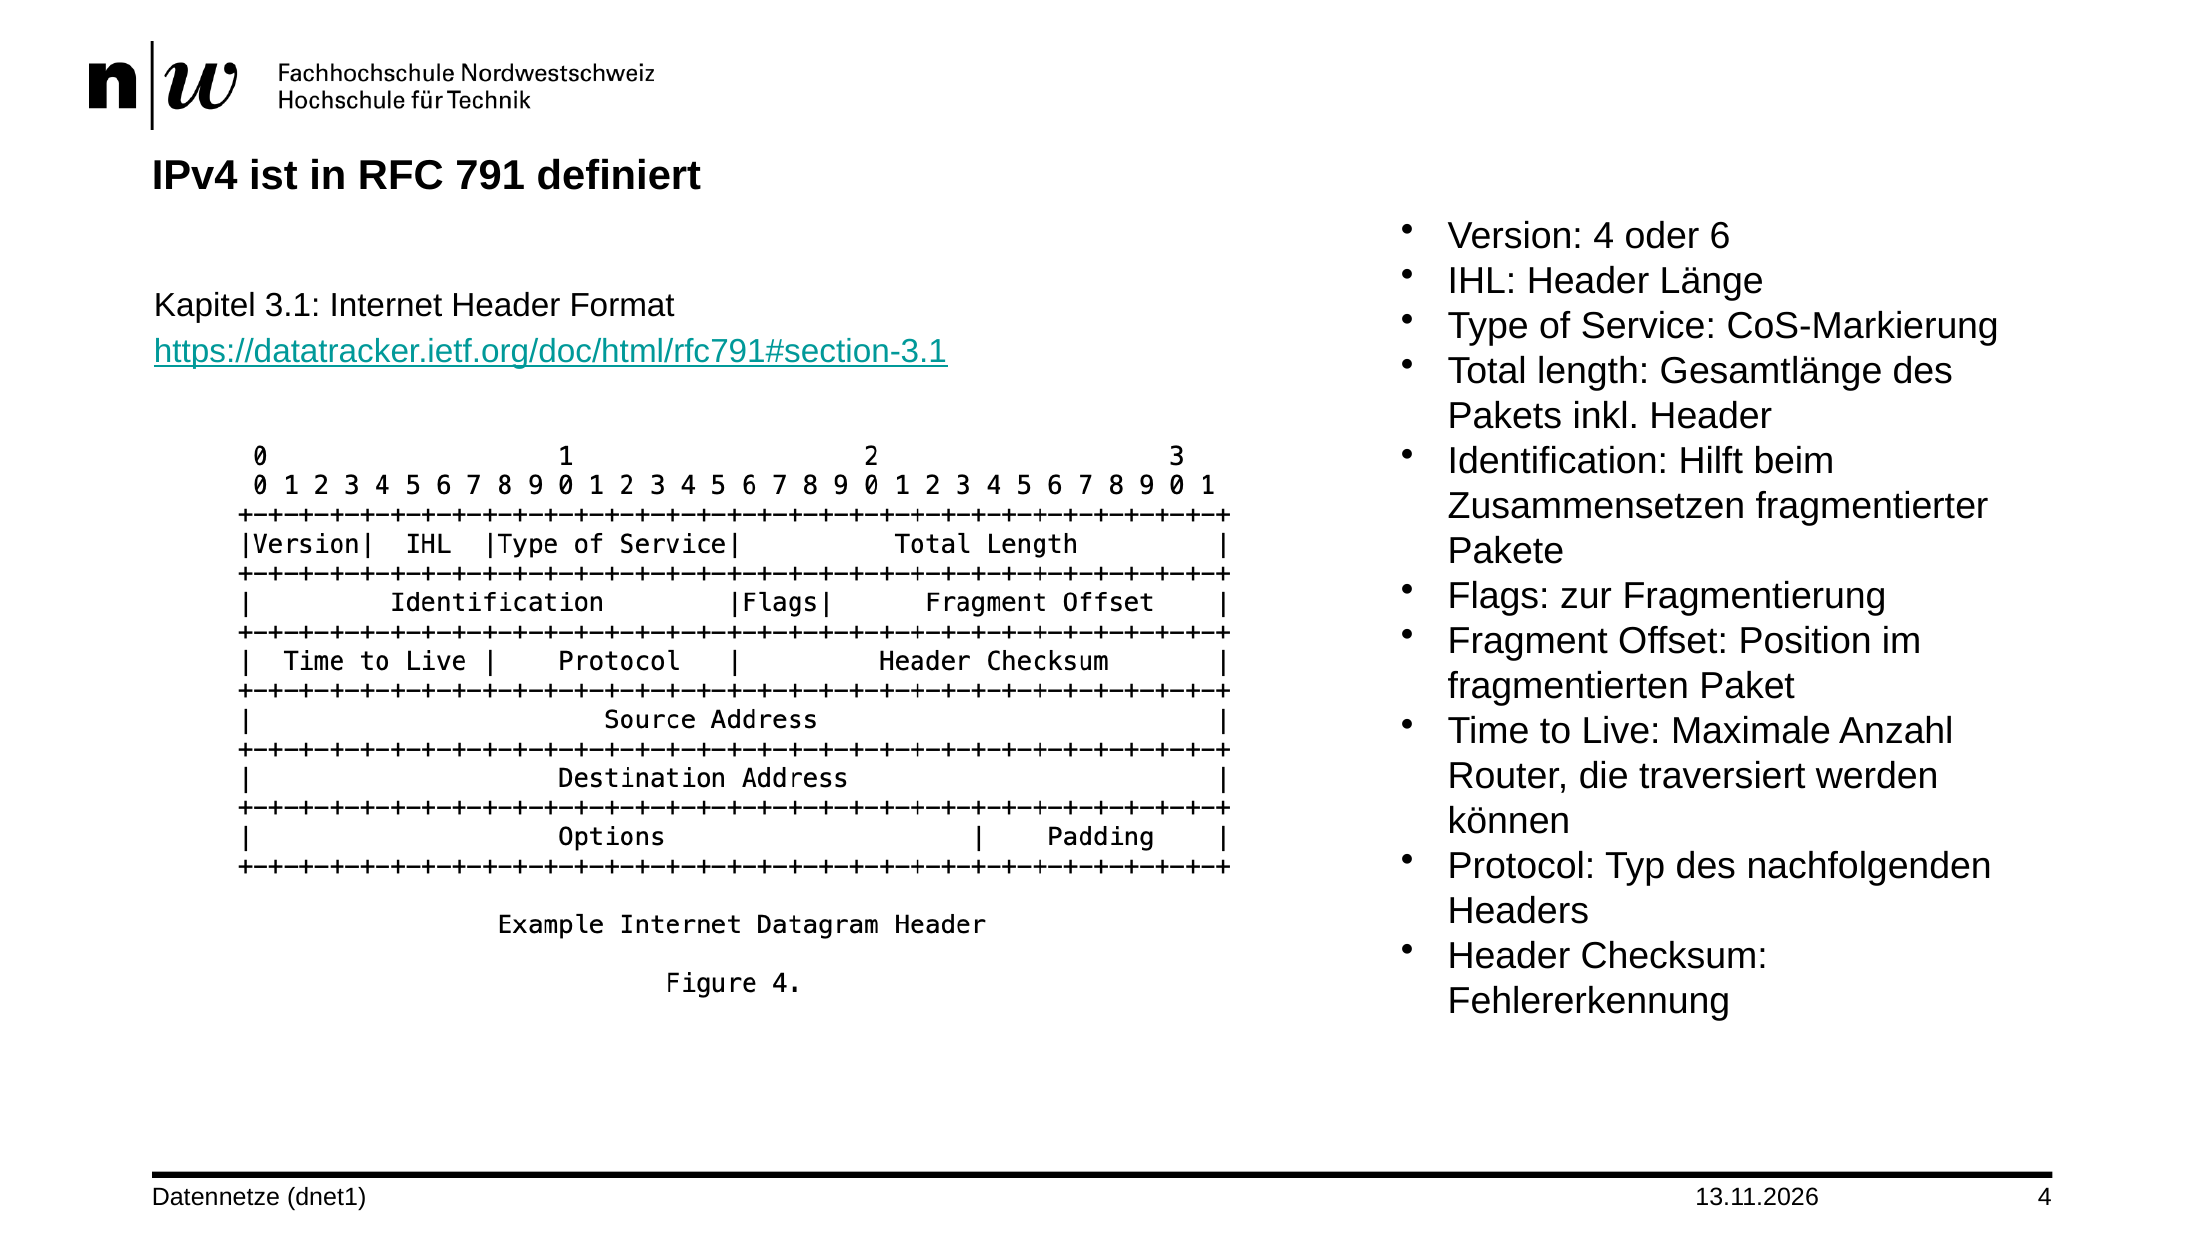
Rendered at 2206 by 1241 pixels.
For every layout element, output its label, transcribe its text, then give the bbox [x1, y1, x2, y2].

title IPv4 ist in RFC 791 definiert [151, 147, 2052, 207]
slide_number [1696, 1180, 1873, 1211]
text_box Version: 4 oder 6 IHL: Header Länge Type of Service: CoS-Markierung Total length: Gesamtlänge des Pakets inkl. Header Identification: Hilft beim Zusammensetzen fragmentierter Pakete Flags: zur Fragmentierung Fragment Offset: Position im fragmentierten Paket Time to Live: Maximale Anzahl Router, die traversiert werden können Protocol: Typ des nachfolgenden Headers Header Checksum: Fehlererkennung [1386, 203, 2064, 1029]
footer Datennetze (dnet1) [151, 1180, 1696, 1211]
text_box Kapitel 3.1: Internet Header Format https://datatracker.ietf.org/doc/html/rfc791#section-3.1 [153, 277, 1386, 1020]
slide_number 4 [1873, 1180, 2052, 1211]
picture [89, 41, 654, 130]
picture [216, 430, 1248, 1006]
